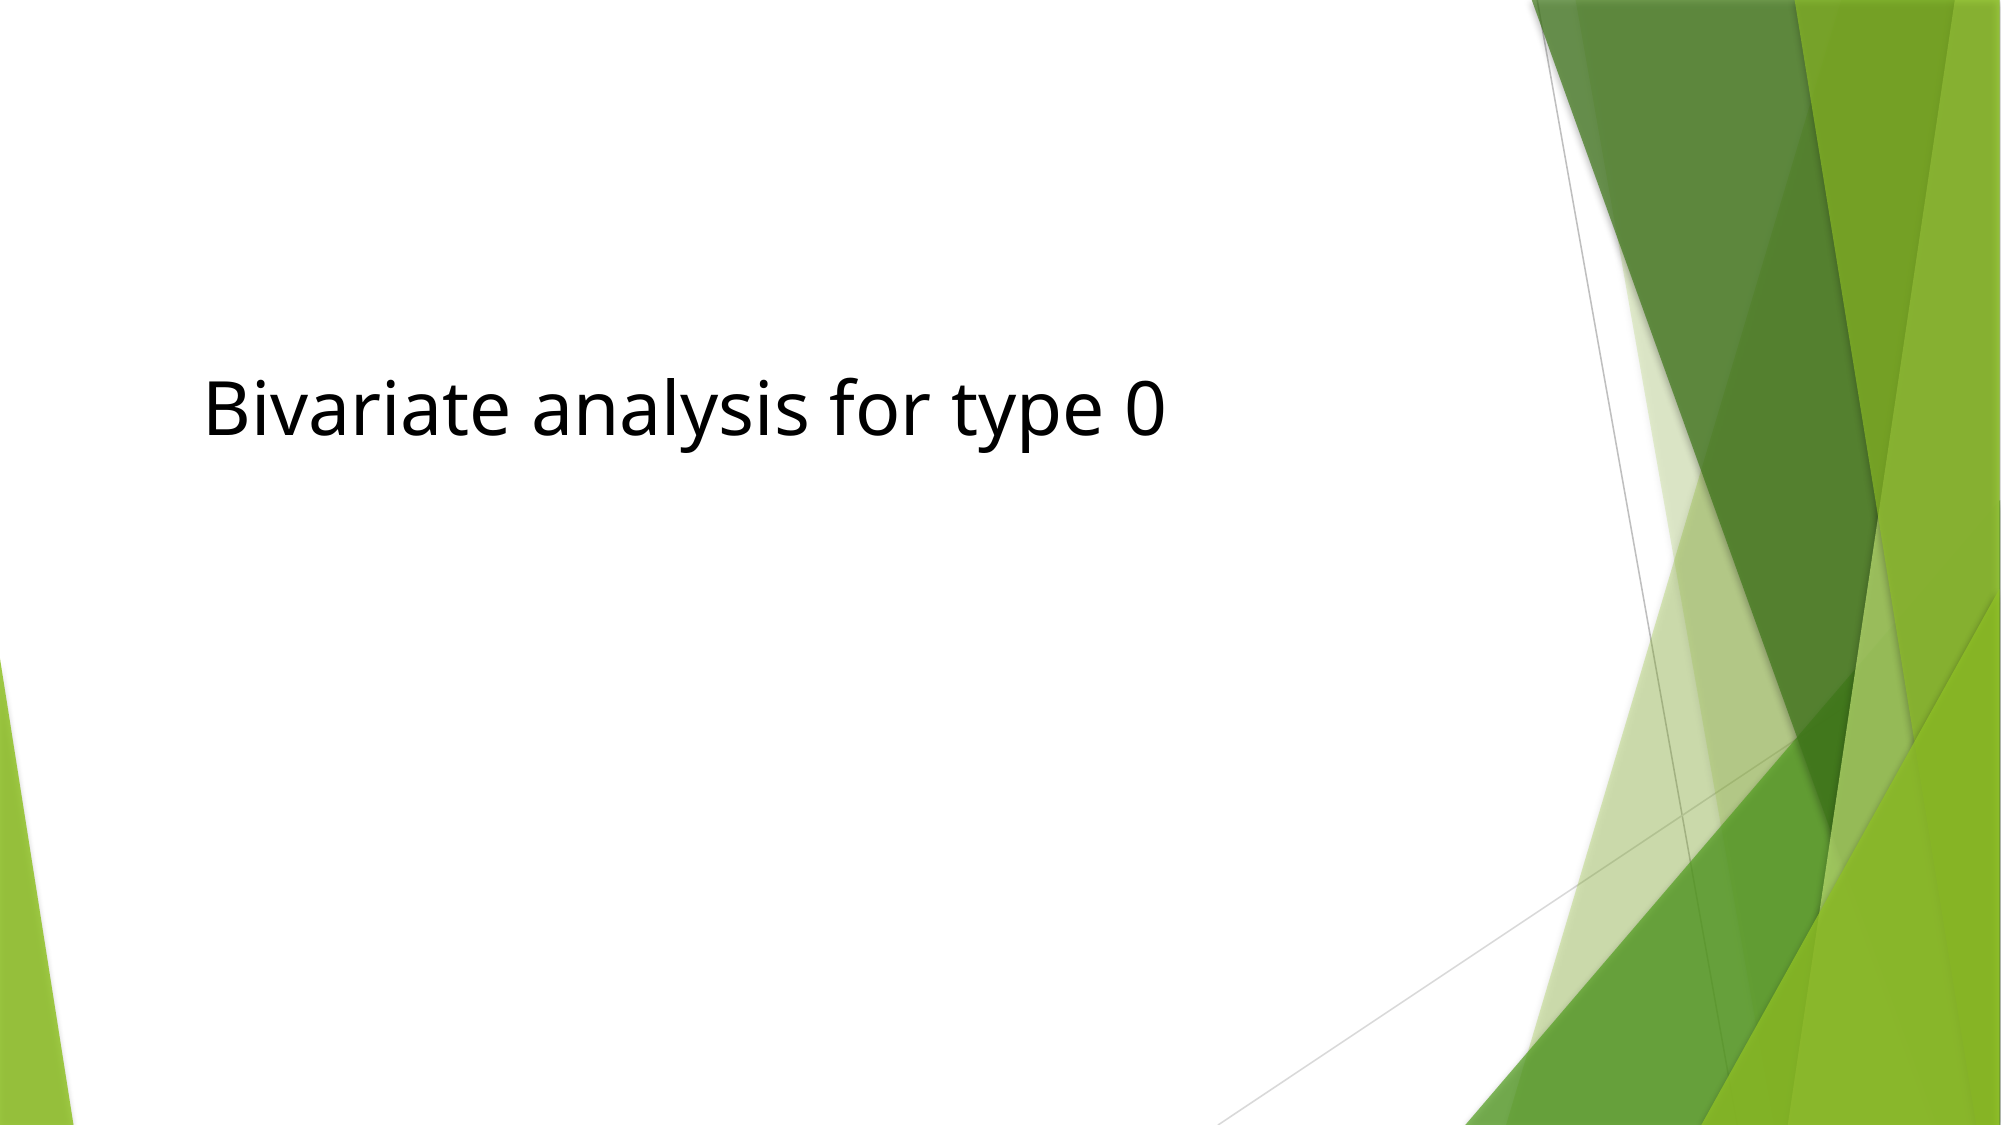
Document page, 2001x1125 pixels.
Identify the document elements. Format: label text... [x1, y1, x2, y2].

title Bivariate analysis for type 0 [187, 352, 1813, 596]
